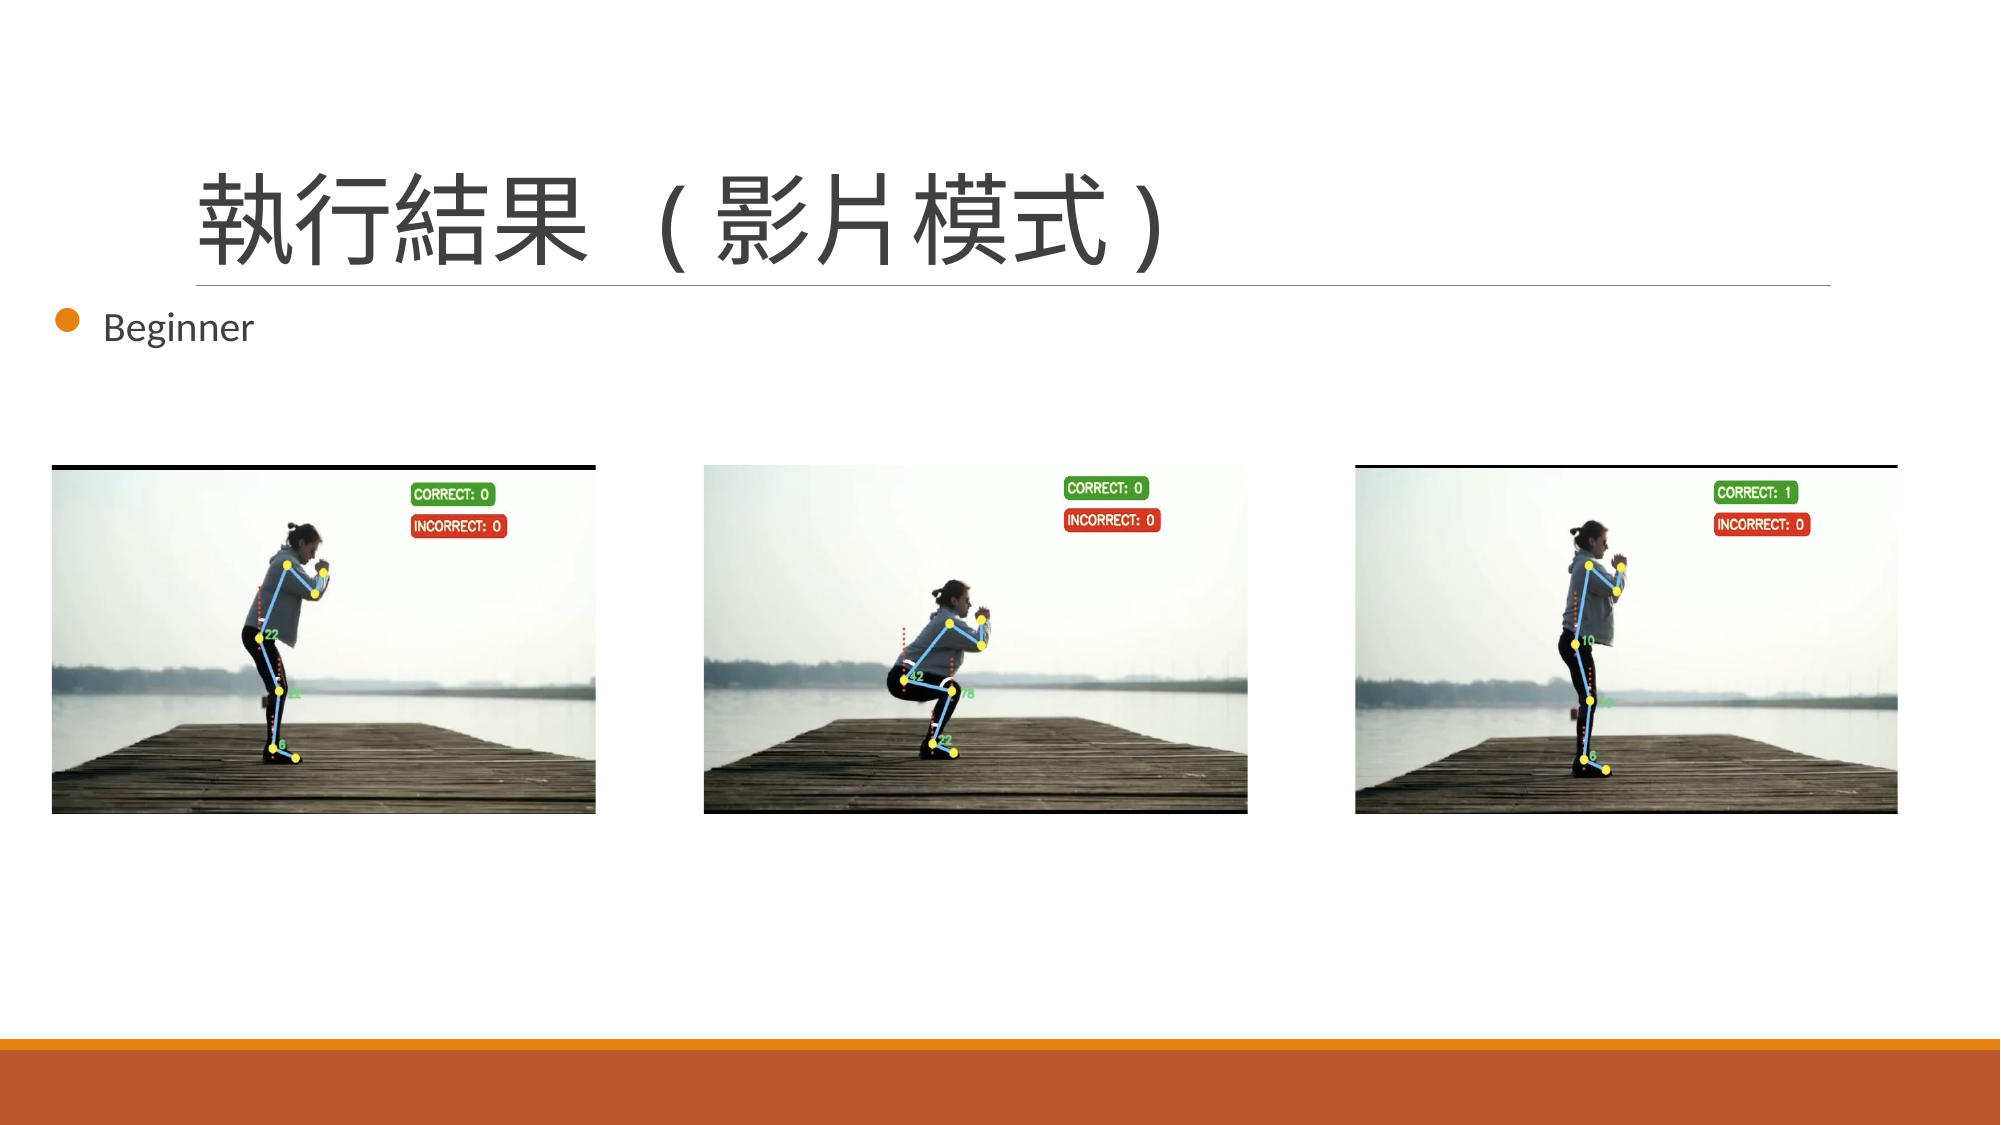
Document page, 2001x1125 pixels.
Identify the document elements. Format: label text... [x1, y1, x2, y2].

picture [703, 464, 1249, 814]
picture [1354, 464, 1899, 814]
list Beginner [51, 298, 862, 959]
picture [51, 464, 597, 814]
title 執行結果 (影片模式) [180, 47, 1830, 285]
